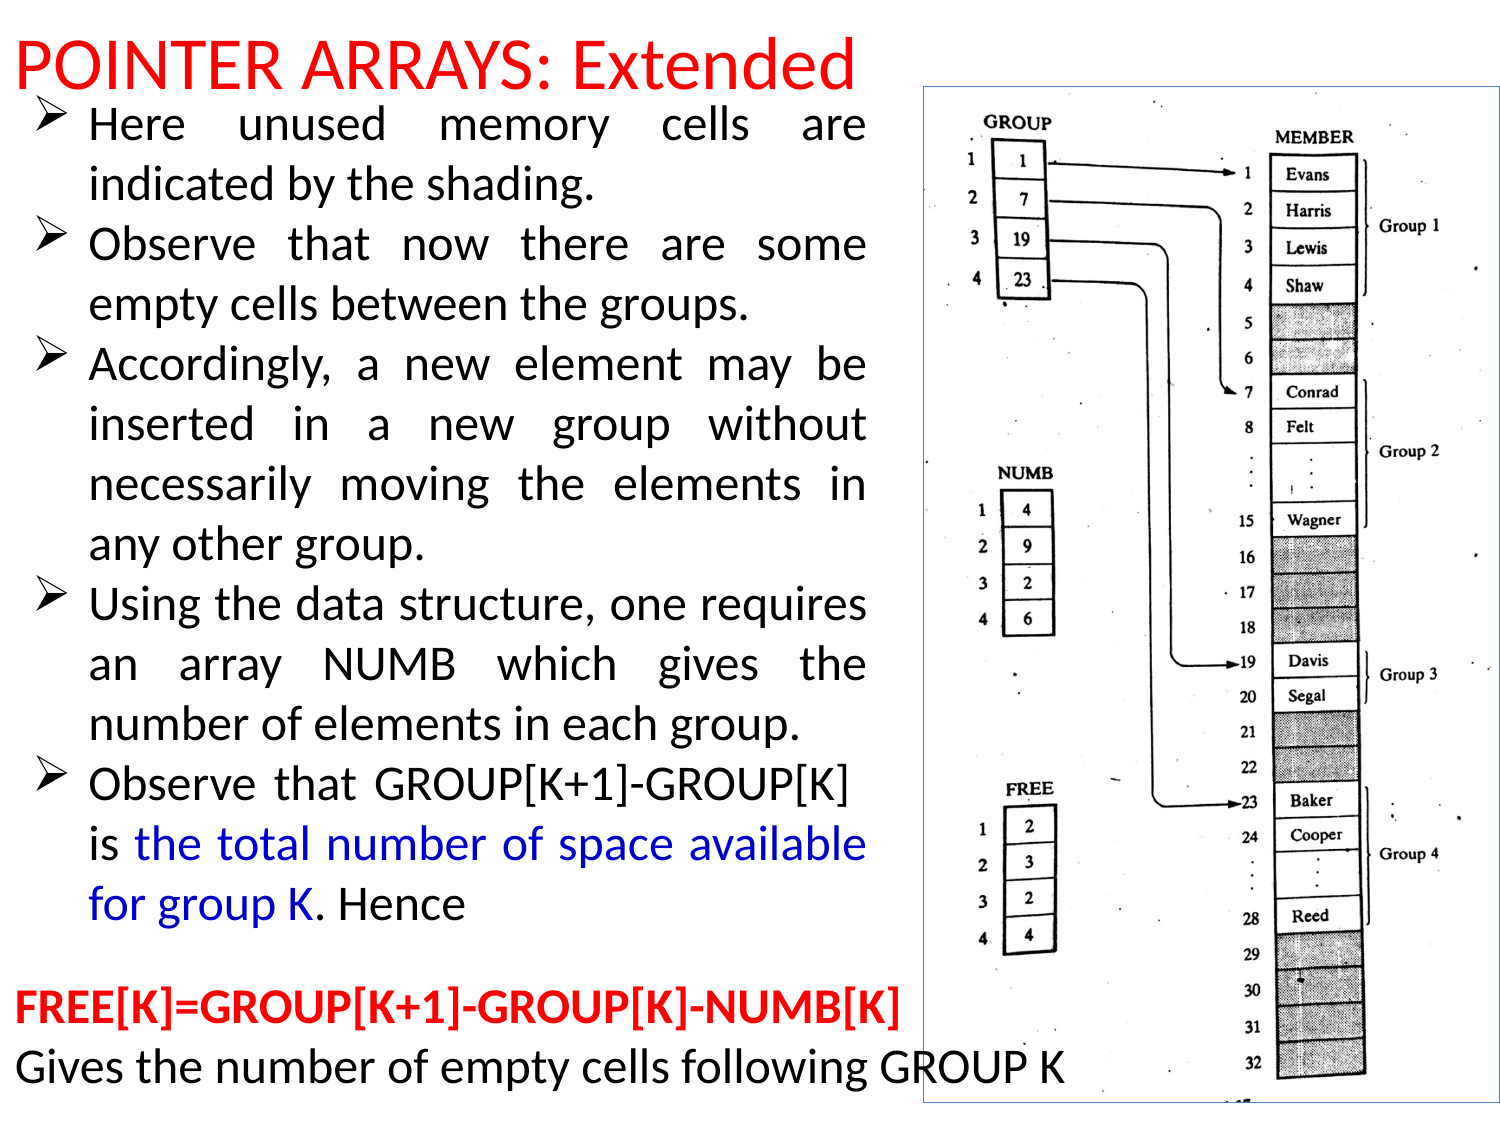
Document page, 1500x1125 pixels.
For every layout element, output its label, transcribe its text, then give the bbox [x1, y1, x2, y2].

text_box POINTER ARRAYS: Extended [0, 7, 1353, 113]
picture [923, 86, 1500, 1103]
text_box Here unused memory cells are indicated by the shading. Observe that now there are some empty cells between the groups. Accordingly, a new element may be inserted in a new group without necessarily moving the elements in any other group. Using the data structure, one requires an array NUMB which gives the number of elements in each group. Observe that GROUP[K+1]-GROUP[K] is the total number of space available for group K. Hence [17, 82, 883, 938]
text_box FREE[K]=GROUP[K+1]-GROUP[K]-NUMB[K] Gives the number of empty cells following GROUP K [0, 965, 918, 1101]
